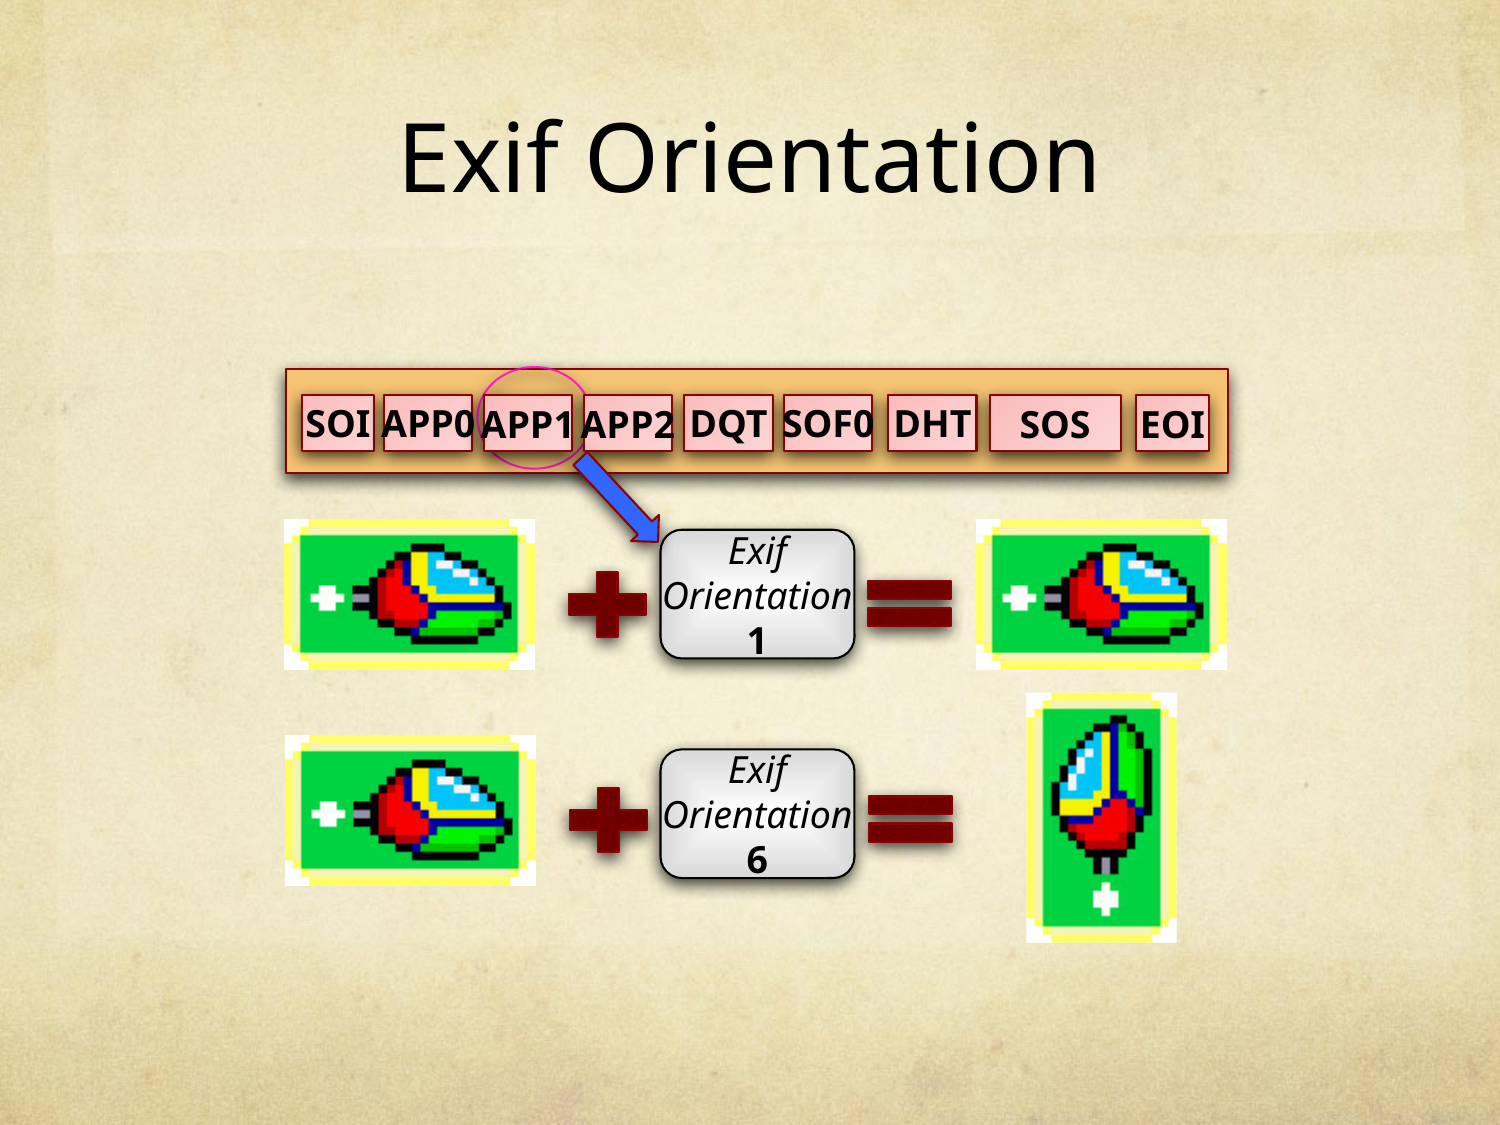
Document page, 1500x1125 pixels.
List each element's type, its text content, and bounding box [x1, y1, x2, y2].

text_box DQT [683, 394, 774, 452]
text_box Exif Orientation 1 [659, 528, 856, 660]
text_box APP0 [383, 394, 471, 452]
text_box [486, 365, 583, 390]
text_box Exif Orientation 6 [659, 748, 856, 880]
picture [0, 0, 1500, 1125]
text_box EOI [1135, 394, 1210, 452]
title Exif Orientation [150, 82, 1350, 225]
text_box [568, 571, 647, 638]
text_box [868, 822, 953, 843]
text_box APP1 [483, 394, 573, 452]
text_box [572, 451, 660, 543]
text_box [569, 368, 1229, 474]
text_box [867, 580, 952, 600]
text_box APP2 [583, 394, 673, 452]
text_box [868, 795, 953, 815]
text_box [285, 368, 498, 474]
text_box SOI [301, 394, 375, 452]
text_box SOF0 [783, 394, 873, 452]
text_box DHT [887, 394, 978, 452]
text_box SOS [989, 394, 1122, 452]
text_box [569, 787, 646, 853]
text_box [867, 607, 952, 627]
